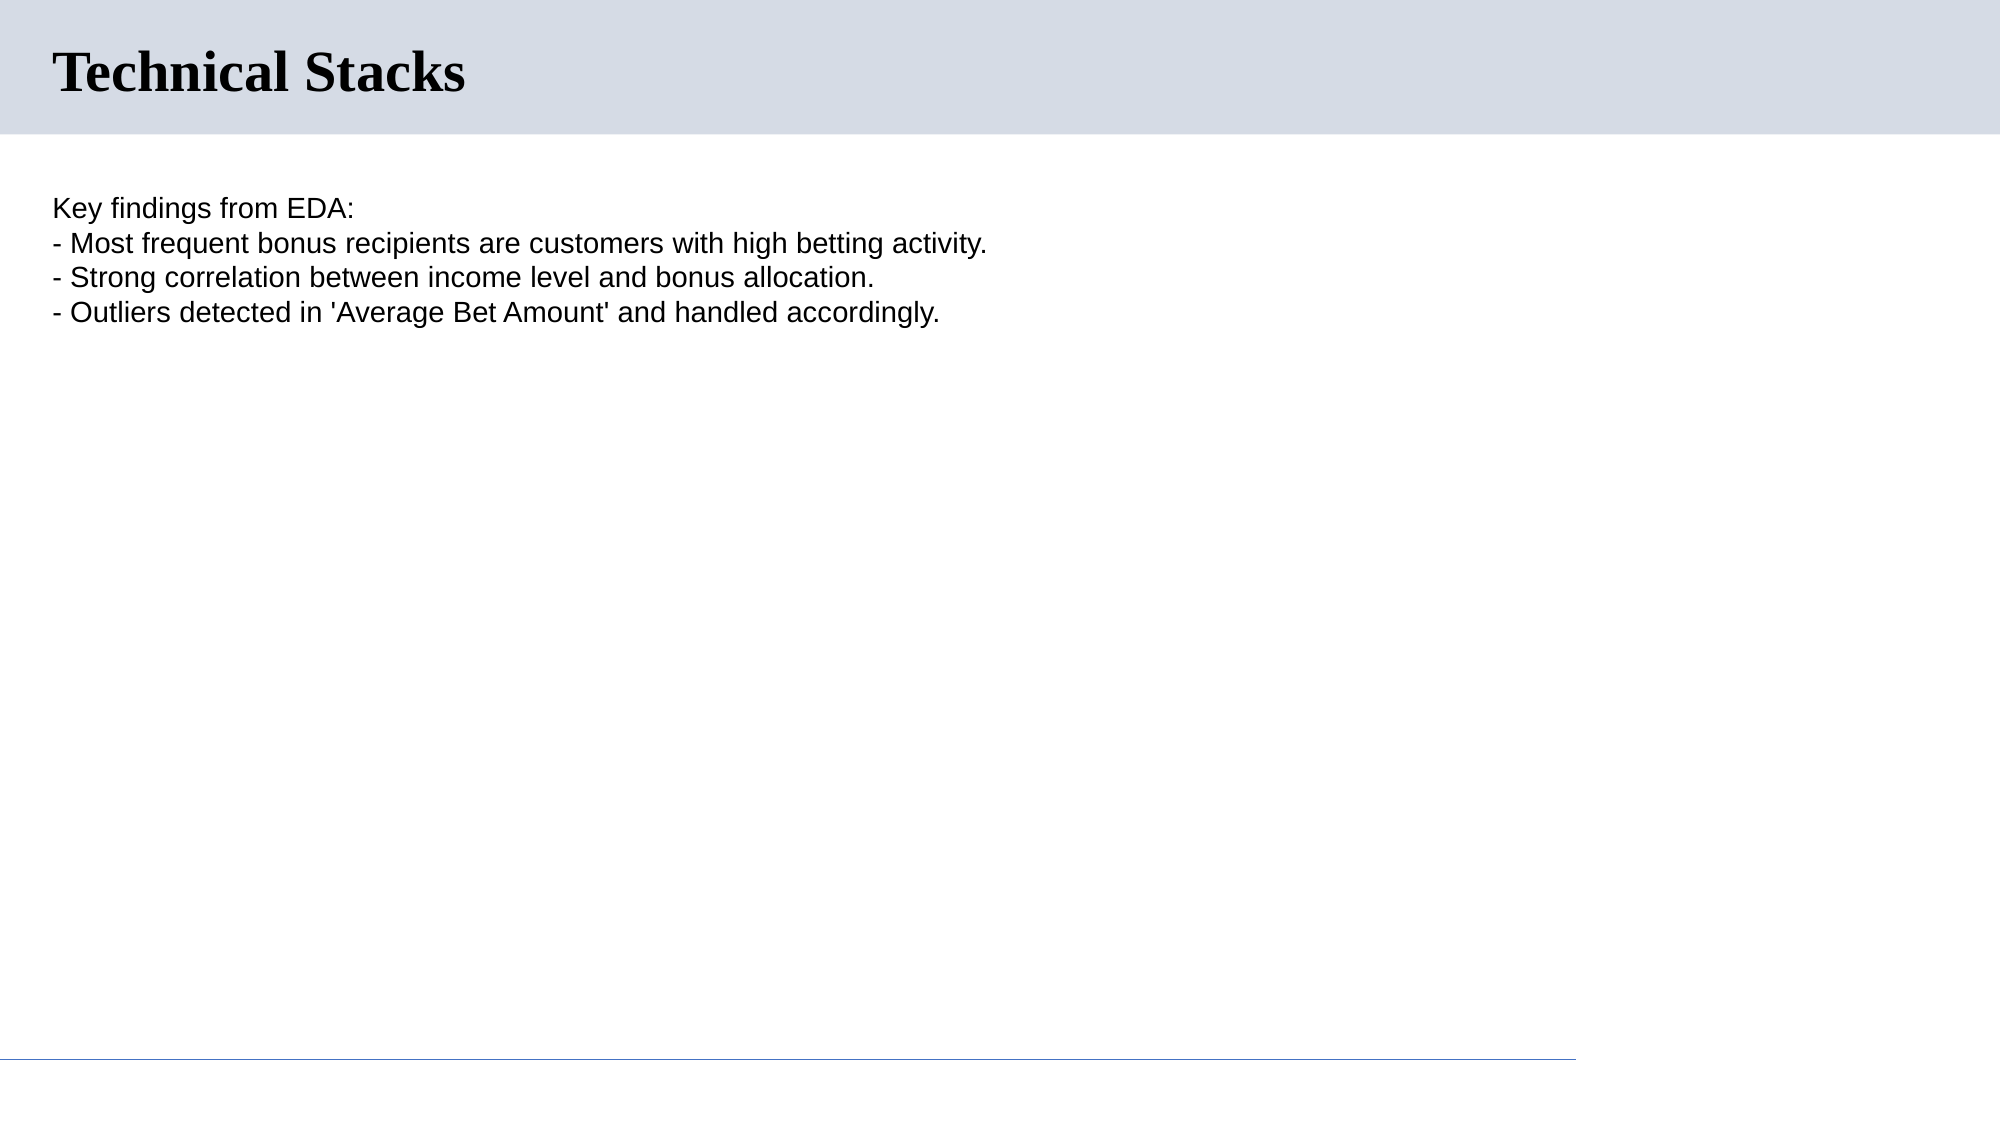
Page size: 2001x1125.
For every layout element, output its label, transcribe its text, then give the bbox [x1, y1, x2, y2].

text_box Key findings from EDA: - Most frequent bonus recipients are customers with high betting activity. - Strong correlation between income level and bonus allocation. - Outliers detected in 'Average Bet Amount' and handled accordingly. [37, 181, 2000, 337]
title Technical Stacks [37, 33, 1763, 113]
